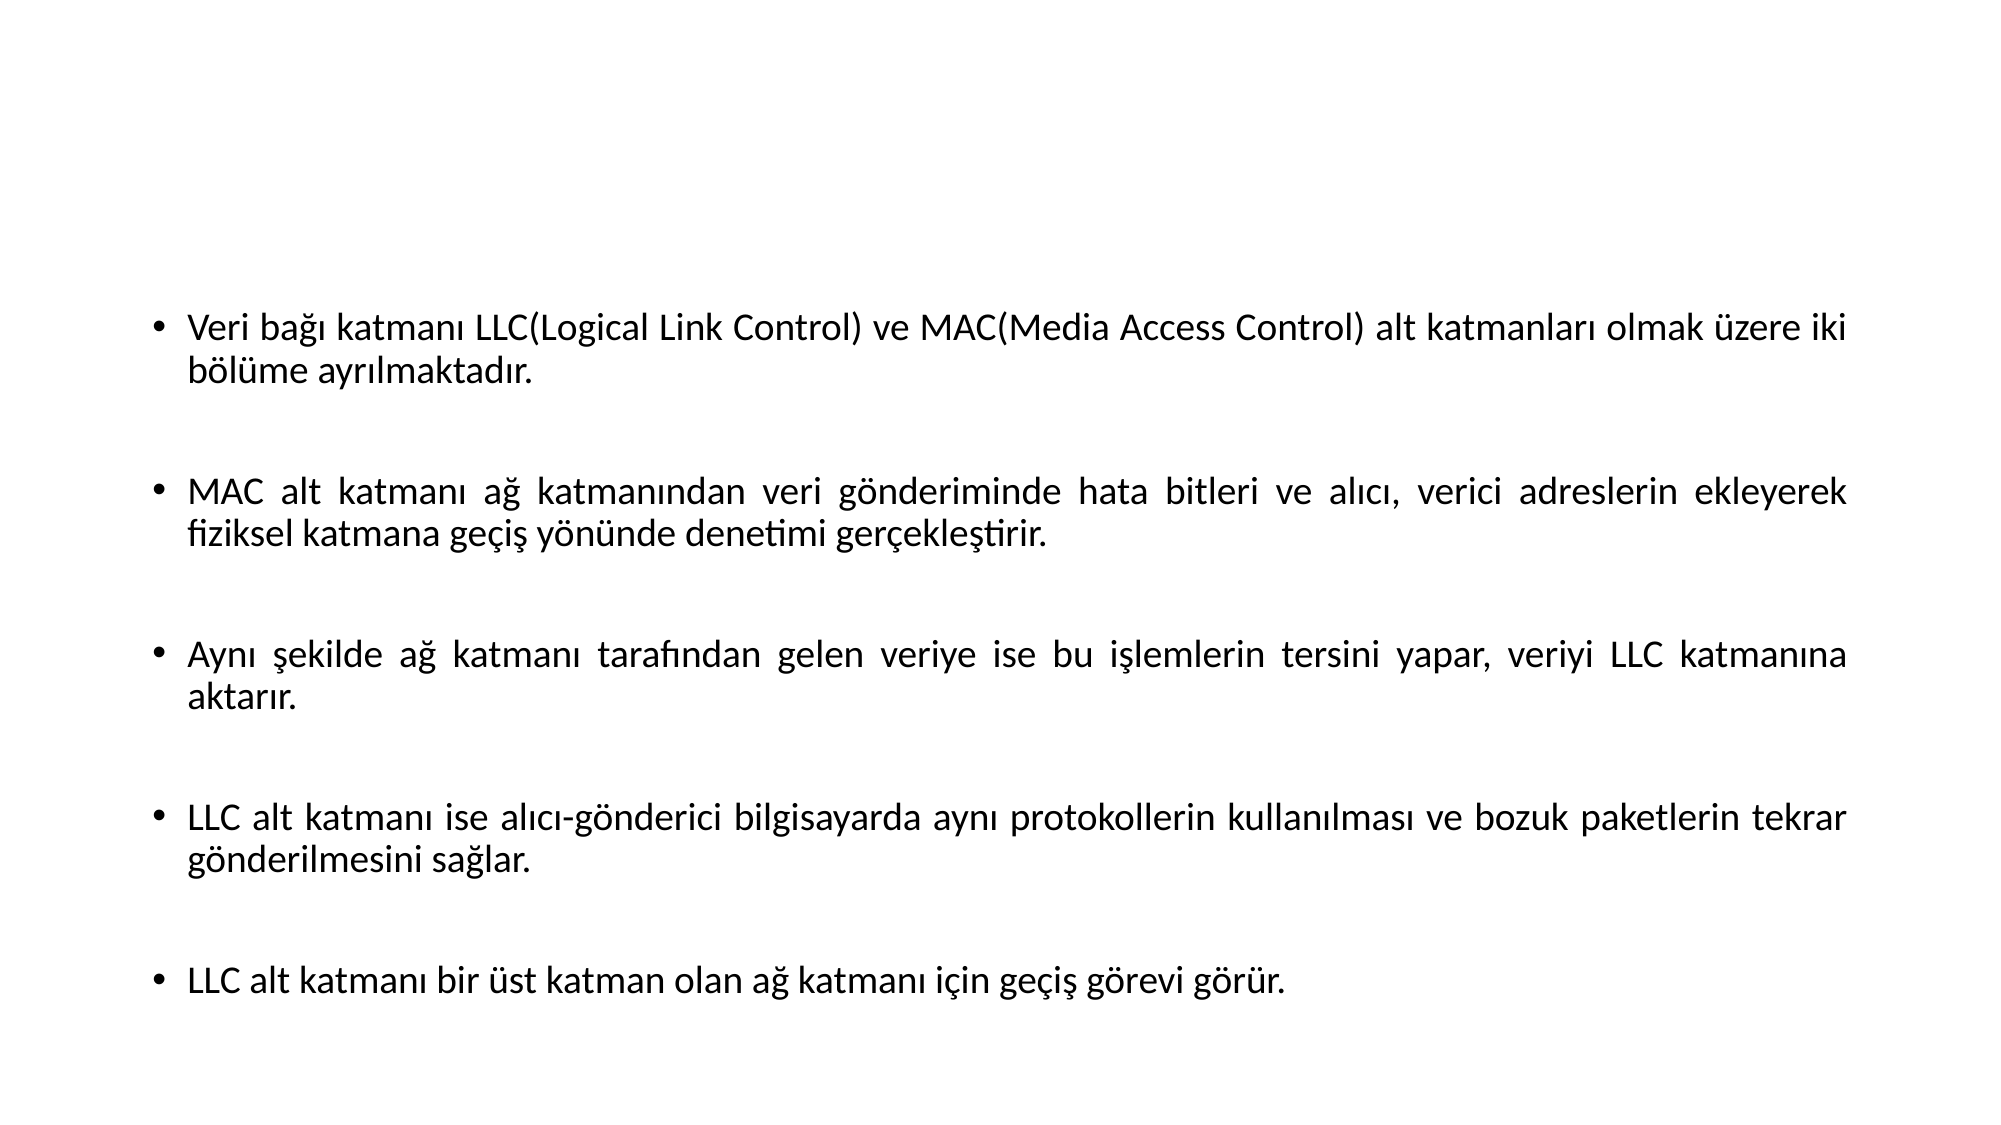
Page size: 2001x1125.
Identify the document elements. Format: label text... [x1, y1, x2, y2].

list Veri bağı katmanı LLC(Logical Link Control) ve MAC(Media Access Control) alt katmanları olmak üzere iki bölüme ayrılmaktadır. MAC alt katmanı ağ katmanından veri gönderiminde hata bitleri ve alıcı, verici adreslerin ekleyerek fiziksel katmana geçiş yönünde denetimi gerçekleştirir. Aynı şekilde ağ katmanı tarafından gelen veriye ise bu işlemlerin tersini yapar, veriyi LLC katmanına aktarır. LLC alt katmanı ise alıcı-gönderici bilgisayarda aynı protokollerin kullanılması ve bozuk paketlerin tekrar gönderilmesini sağlar. LLC alt katmanı bir üst katman olan ağ katmanı için geçiş görevi görür. [137, 299, 1863, 1014]
